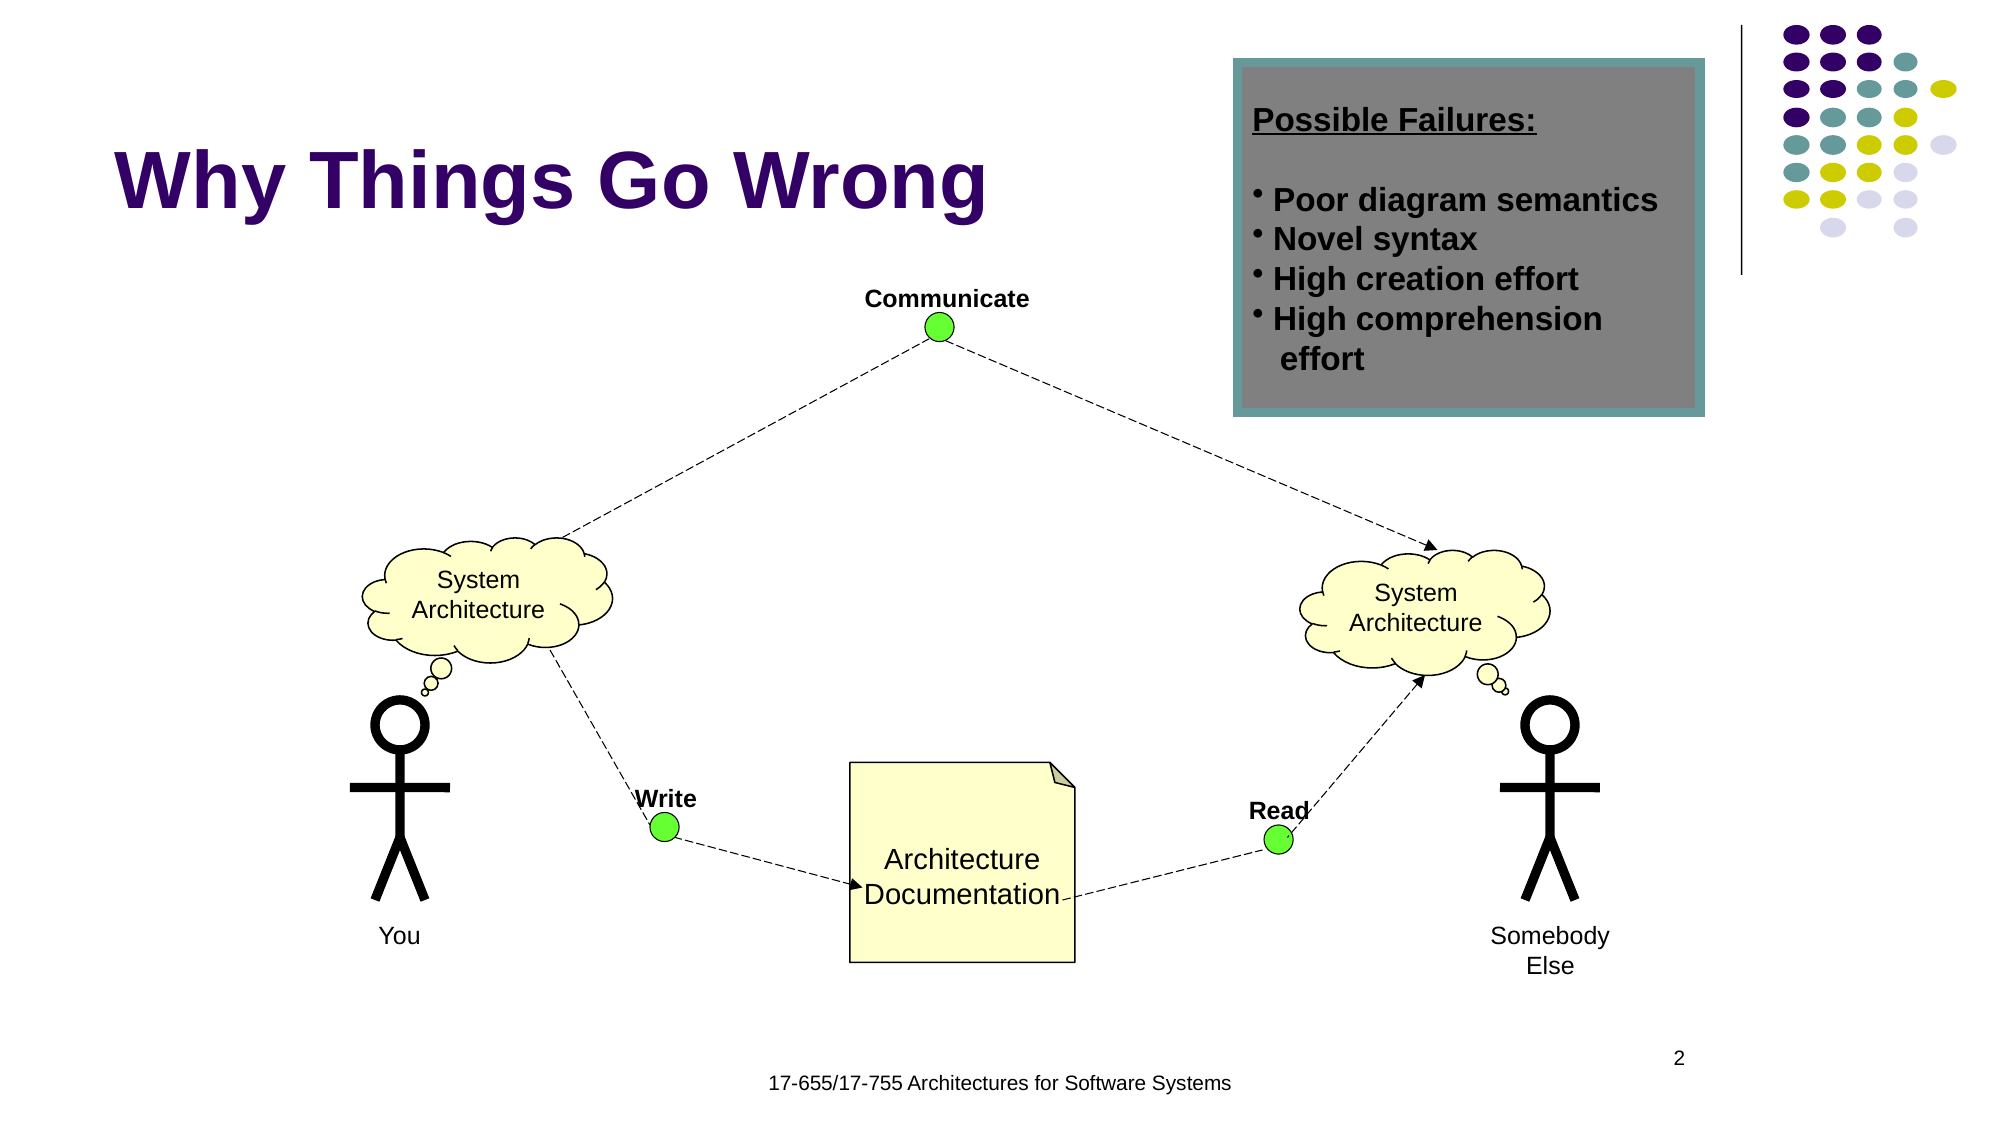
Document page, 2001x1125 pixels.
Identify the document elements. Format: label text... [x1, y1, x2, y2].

text_box Architecture Documentation [849, 762, 1075, 963]
text_box System Architecture [1477, 663, 1509, 695]
text_box [924, 320, 955, 342]
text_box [1062, 674, 1426, 901]
text_box Communicate [849, 275, 1046, 320]
text_box Somebody Else [1475, 912, 1626, 988]
text_box System Architecture [421, 657, 452, 696]
slide_number 2 [1349, 1037, 1701, 1113]
text_box System Architecture [362, 537, 613, 664]
footer 17-655/17-755 Architectures for Software Systems [599, 1062, 1401, 1113]
text_box Possible Failures: Poor diagram semantics Novel syntax High creation effort High comprehension effort [1237, 62, 1700, 413]
text_box [1524, 699, 1576, 750]
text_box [549, 649, 863, 888]
title Why Things Go Wrong [99, 19, 1751, 233]
text_box [375, 699, 426, 750]
text_box [1415, 539, 1438, 551]
text_box You [363, 912, 436, 958]
text_box System Architecture [1299, 550, 1551, 676]
